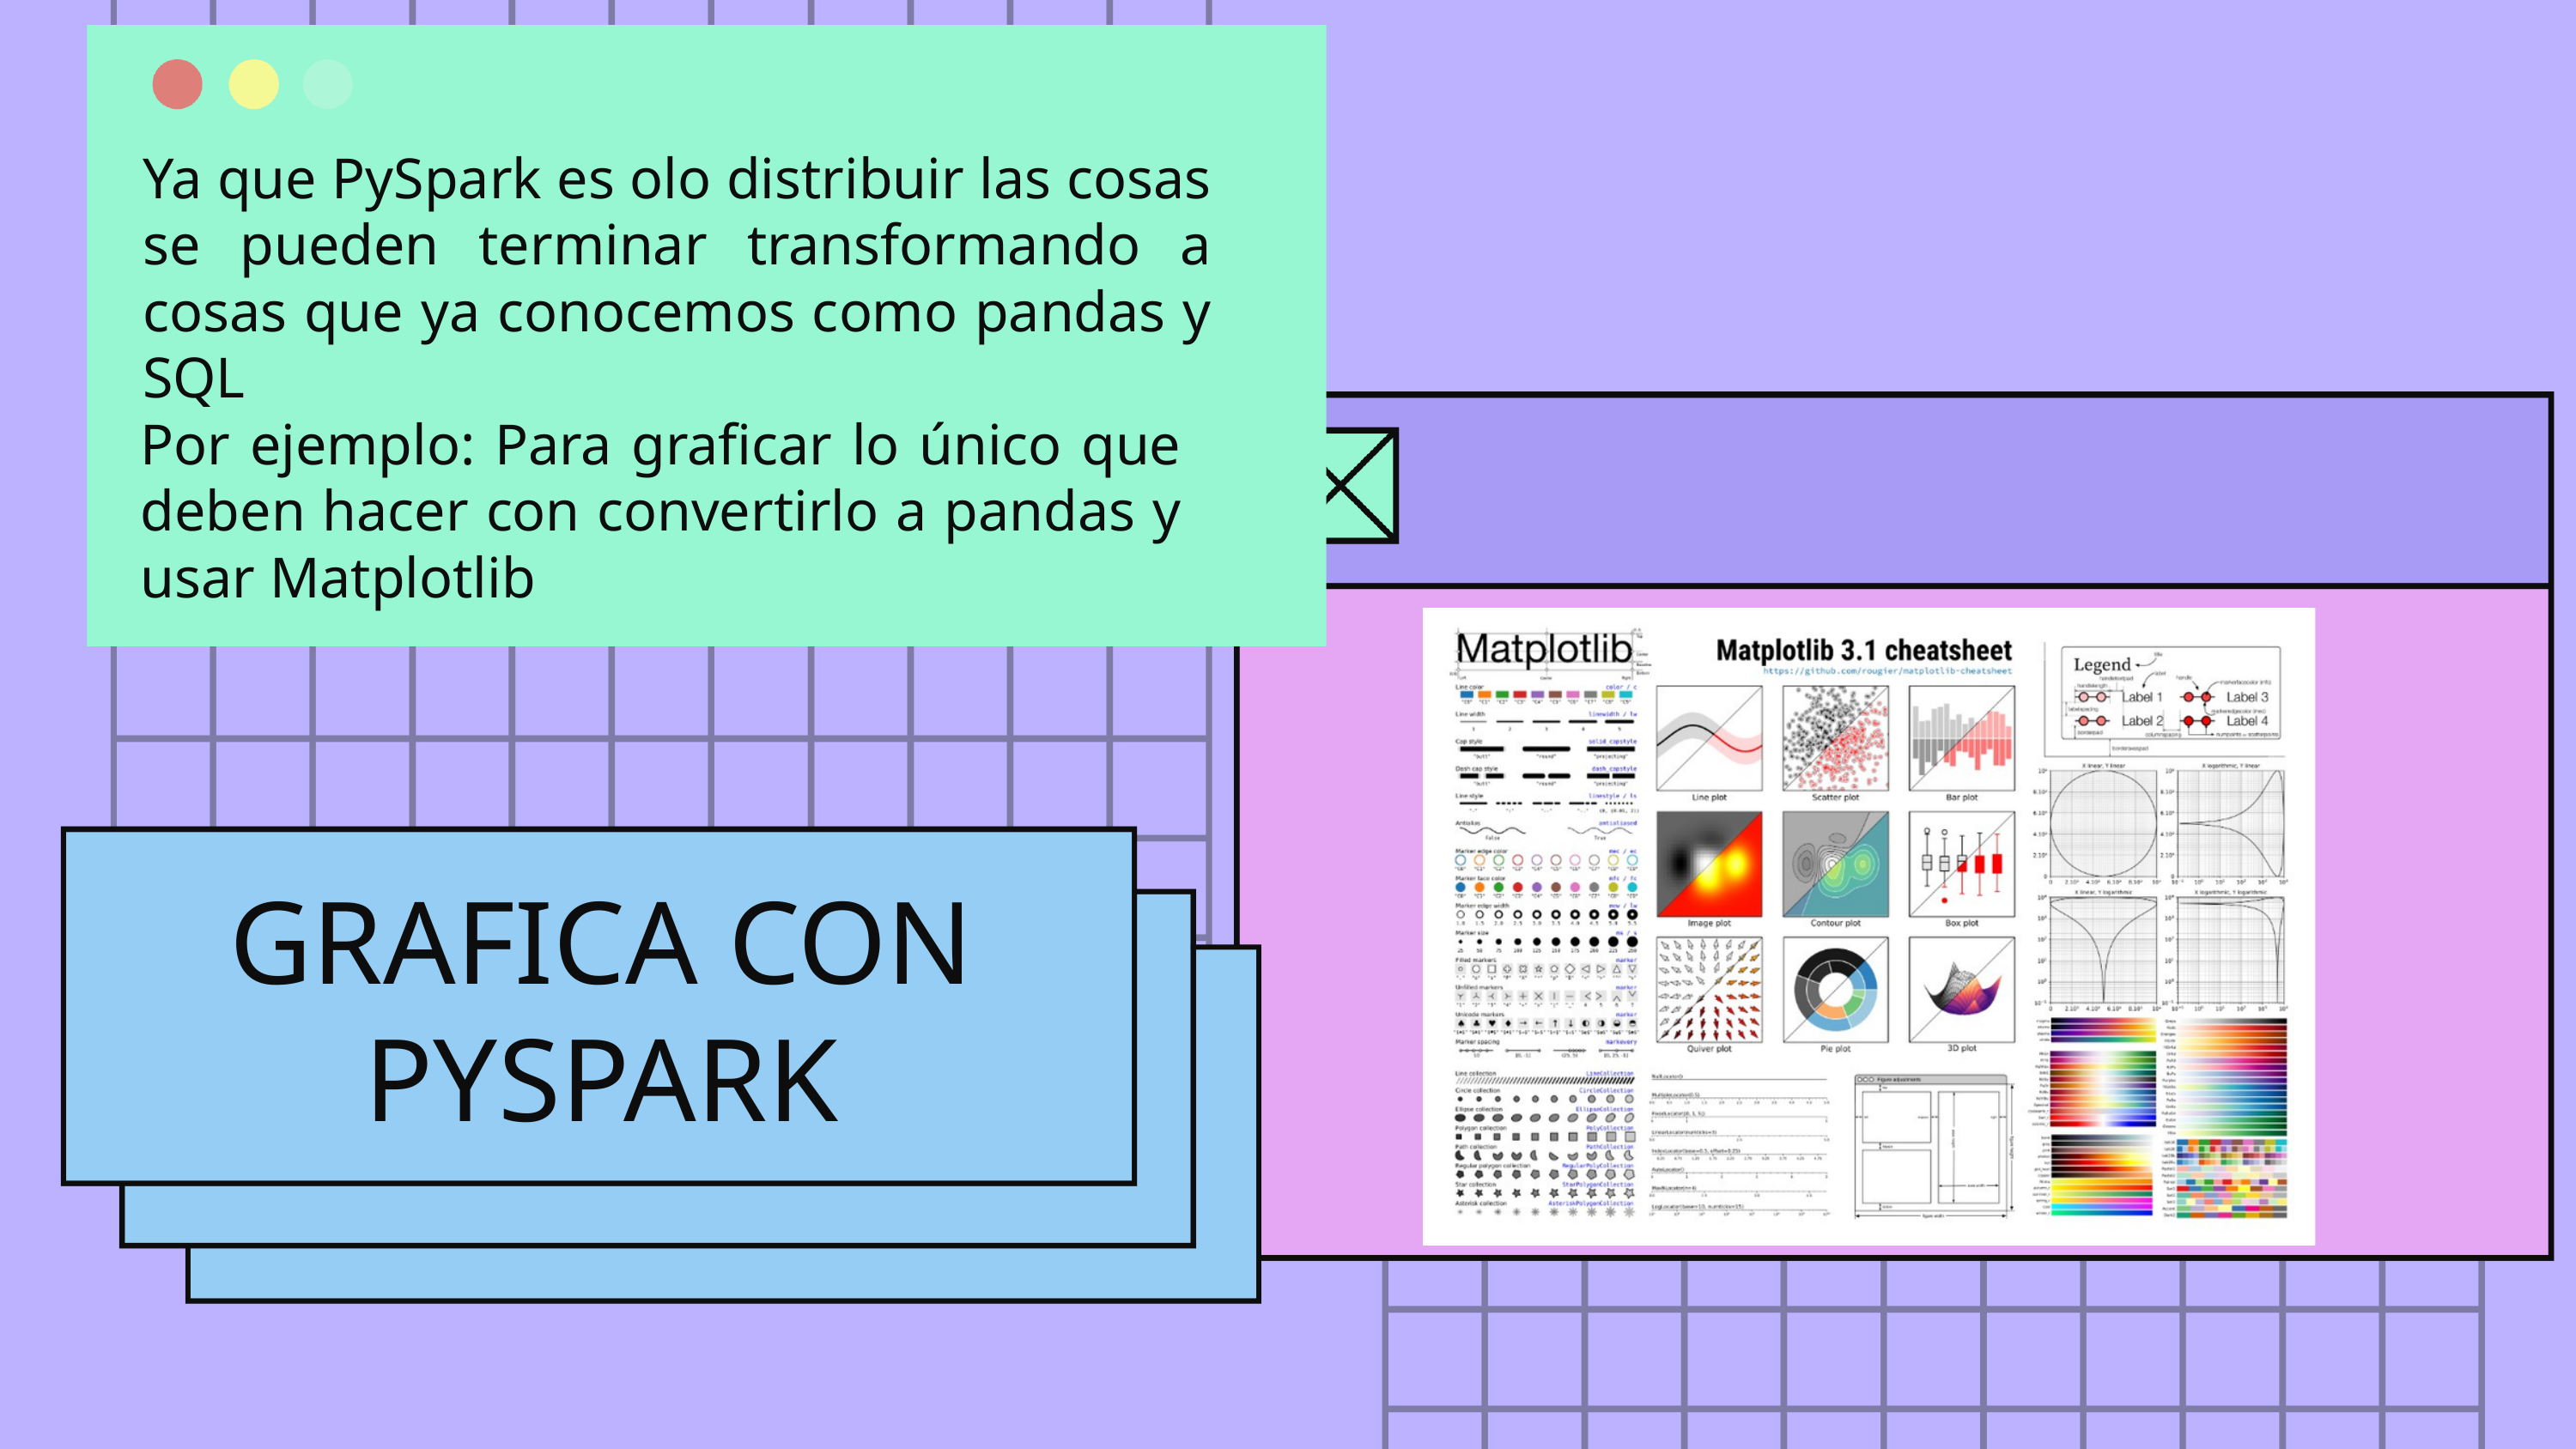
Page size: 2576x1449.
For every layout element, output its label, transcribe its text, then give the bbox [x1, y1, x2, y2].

text_box [110, 0, 1212, 25]
text_box [1423, 608, 2316, 1246]
text_box Ya que PySpark es olo distribuir las cosas se pueden terminar transformando a cosas que ya conocemos como pandas y SQL [143, 142, 1212, 409]
text_box [1382, 1261, 2485, 1449]
text_box [110, 646, 1212, 826]
text_box [85, 25, 1327, 646]
text_box Por ejemplo: Para graficar lo único que deben hacer con convertirlo a pandas y usar Matplotlib [140, 409, 1182, 609]
text_box GRAFICA CON PYSPARK [93, 870, 1110, 1144]
text_box [1233, 391, 2555, 1261]
text_box [60, 826, 1261, 1304]
